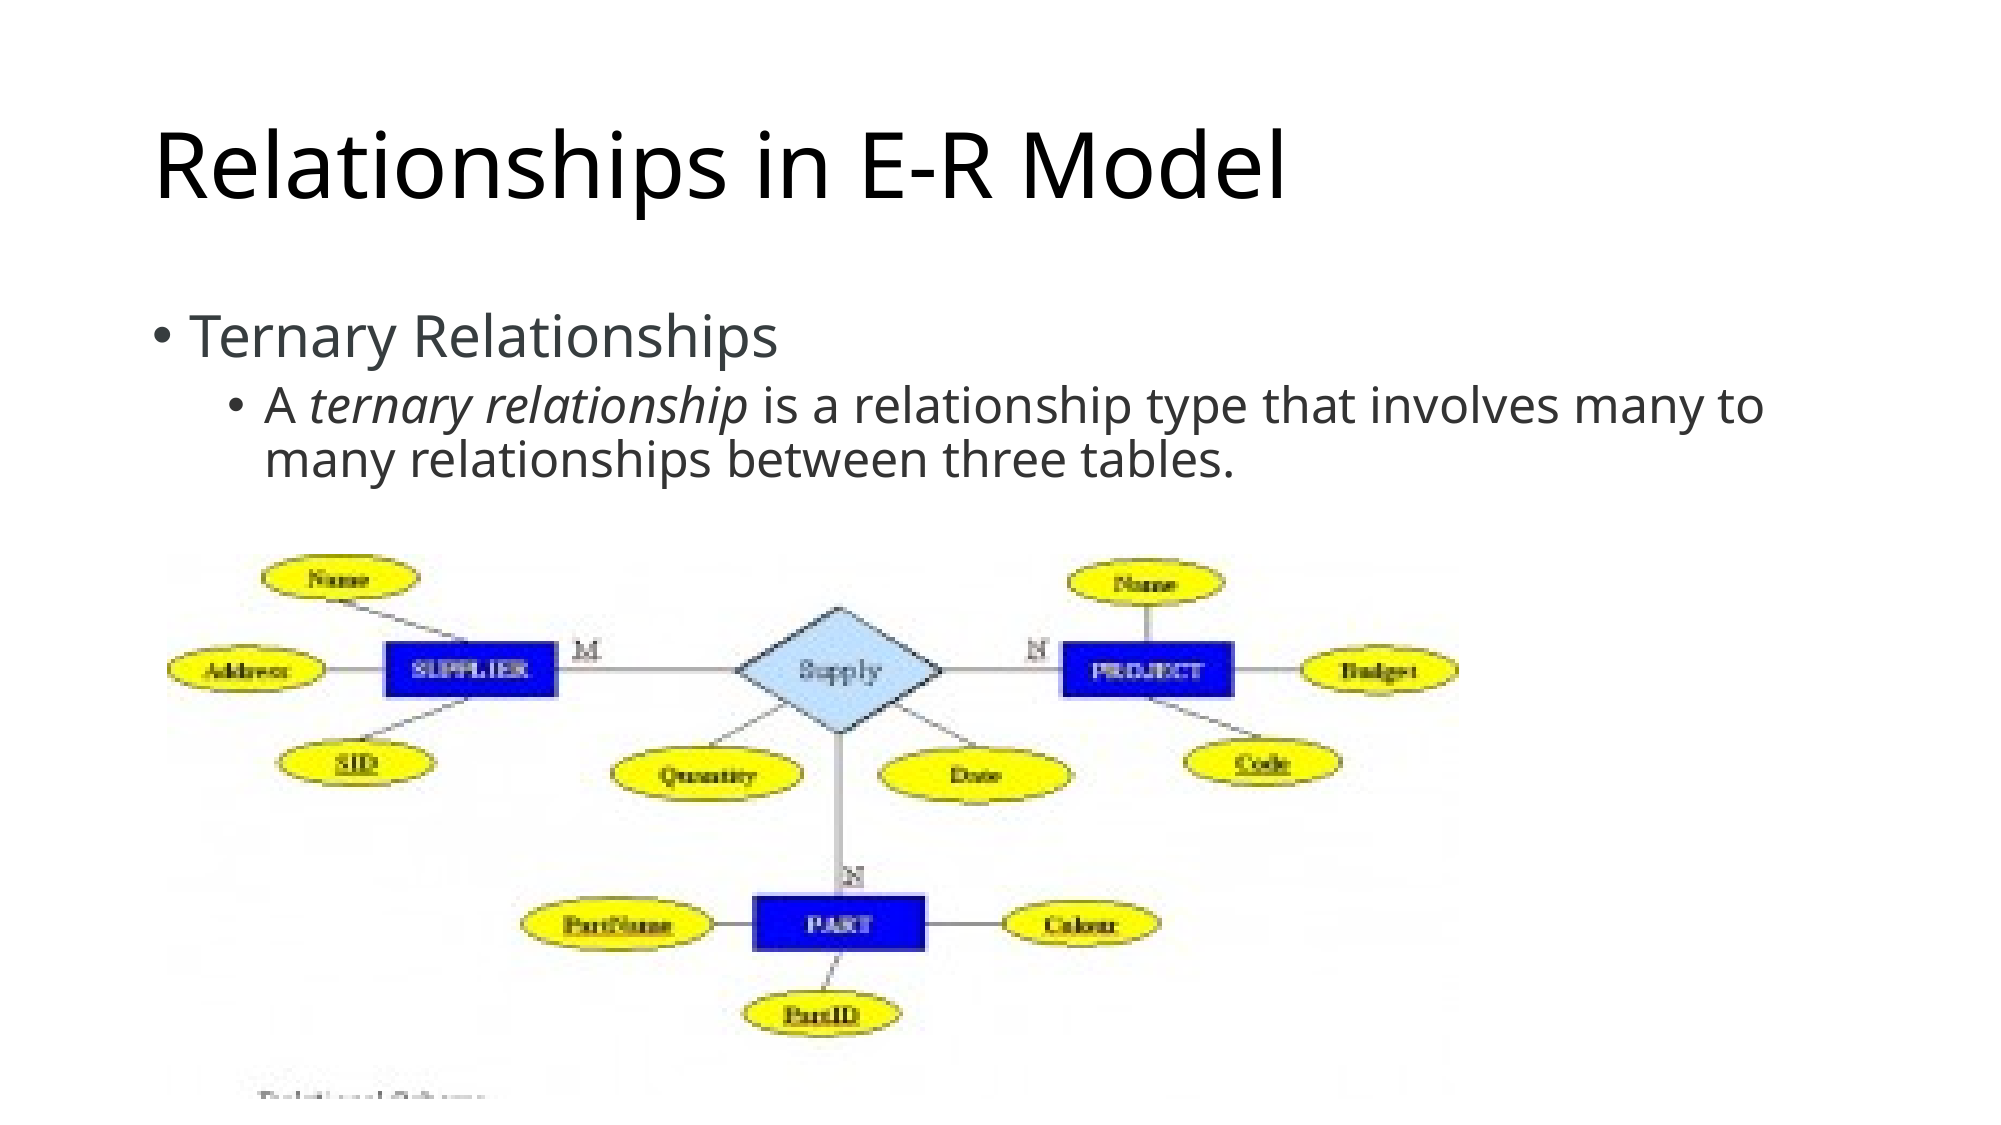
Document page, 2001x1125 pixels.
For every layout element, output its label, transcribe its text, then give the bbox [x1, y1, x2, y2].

title Relationships in E-R Model [137, 59, 1863, 278]
picture [137, 521, 1524, 1099]
list Ternary Relationships A ternary relationship is a relationship type that involves many to many relationships between three tables. [137, 299, 1863, 1014]
